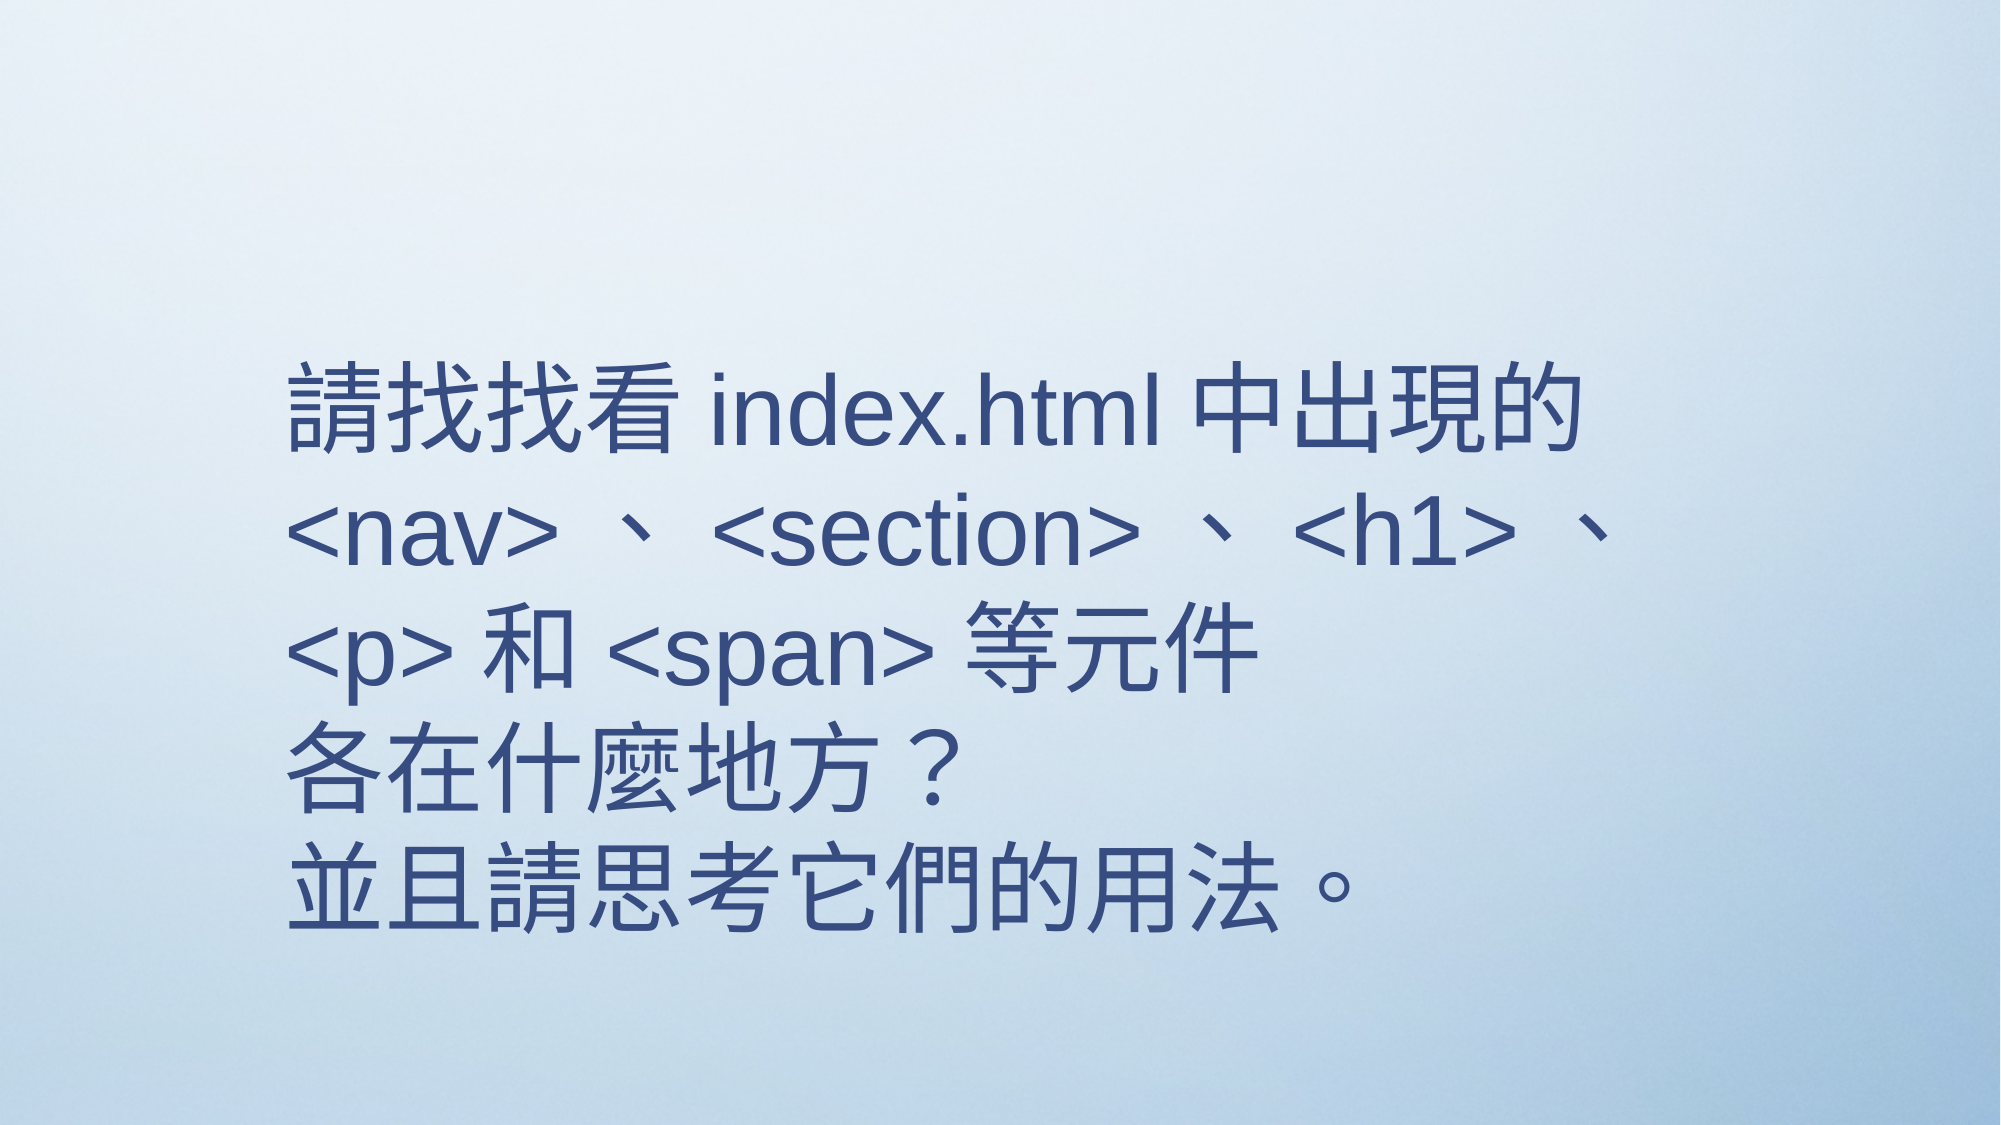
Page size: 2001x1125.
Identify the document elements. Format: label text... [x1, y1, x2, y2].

text_box 請找找看index.html中出現的 <nav>、<section>、<h1>、 <p>和<span>等元件 各在什麼地方？ 並且請思考它們的用法。 [269, 338, 1659, 953]
picture [0, 0, 2001, 1125]
